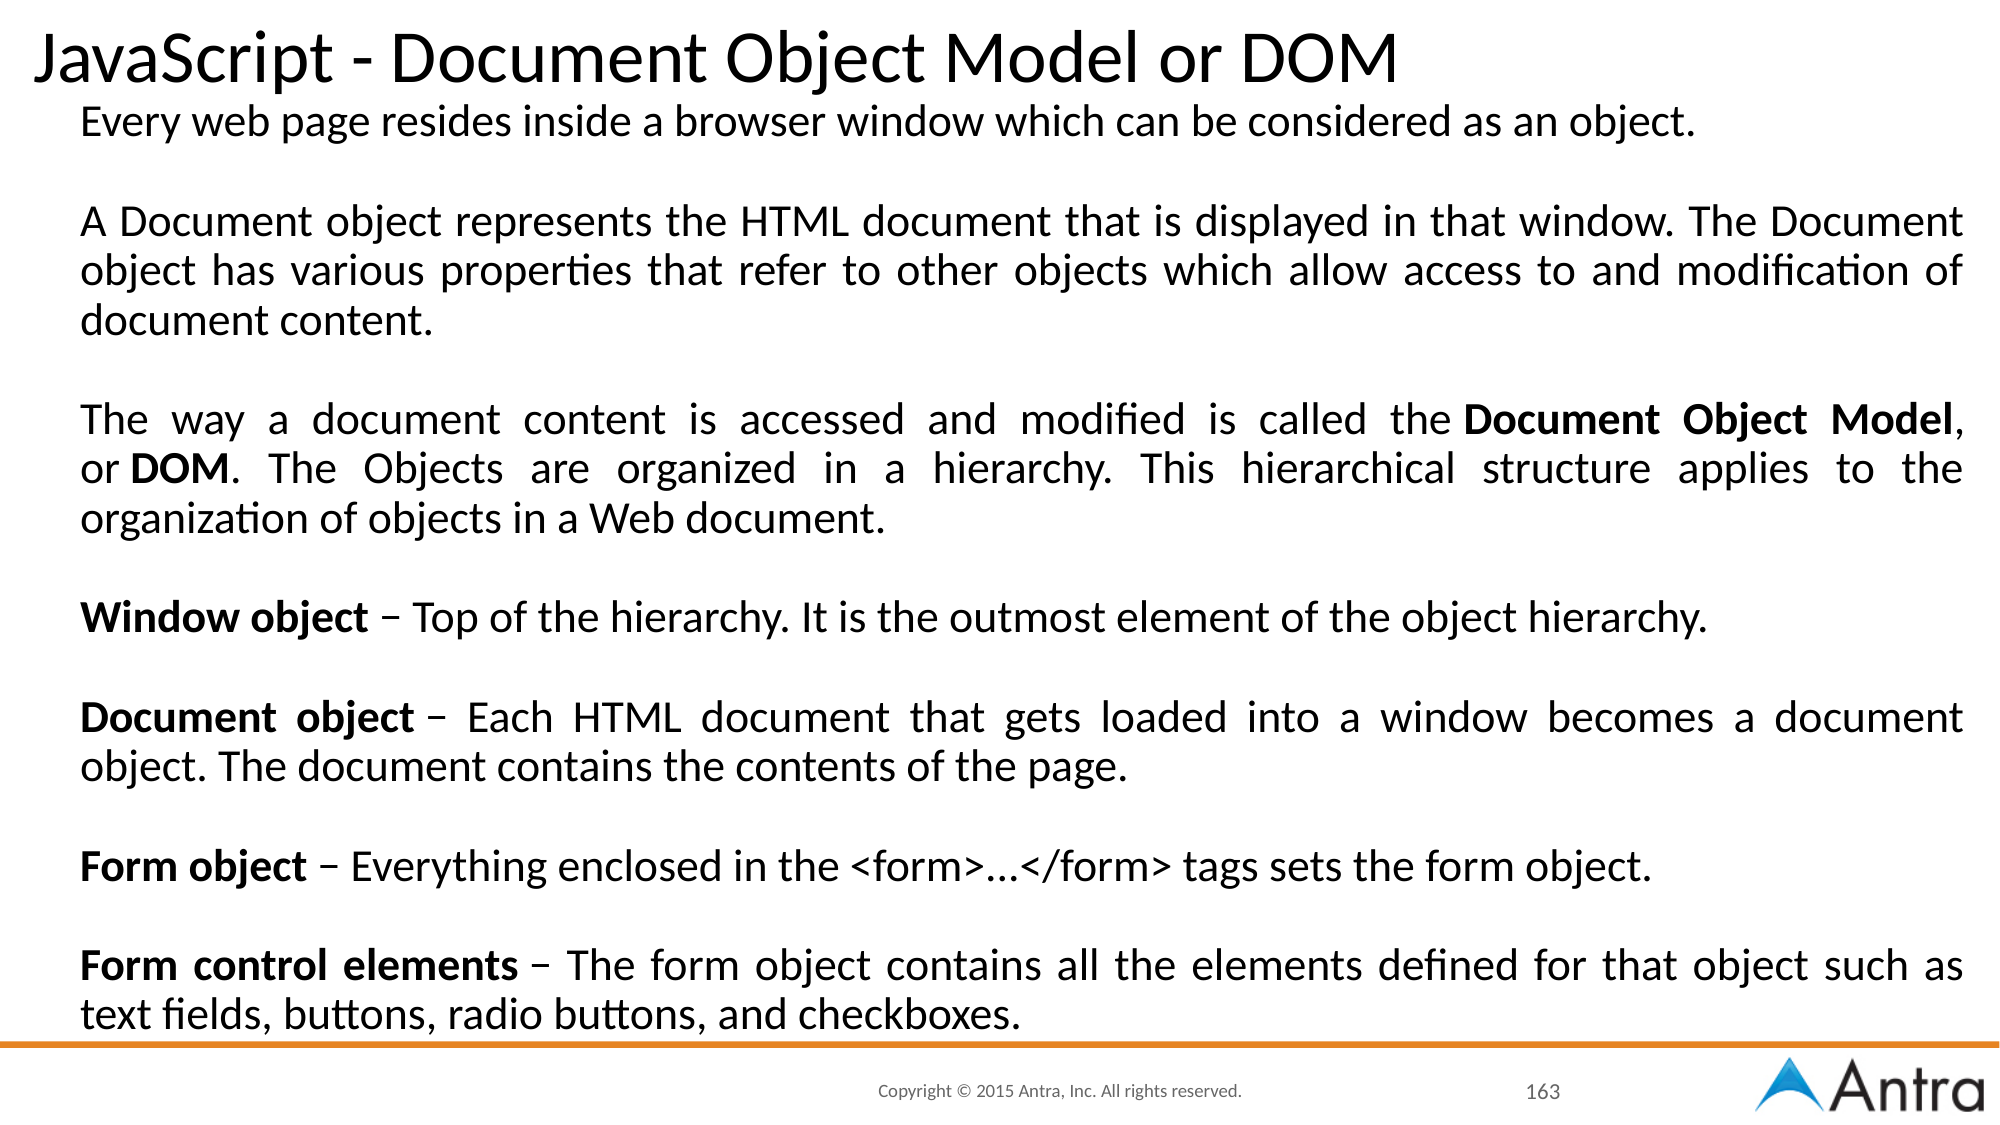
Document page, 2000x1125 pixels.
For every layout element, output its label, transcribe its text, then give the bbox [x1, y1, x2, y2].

slide_number 163 [1498, 1075, 1561, 1106]
list Every web page resides inside a browser window which can be considered as an object. A Document object represents the HTML document that is displayed in that window. The Document object has various properties that refer to other objects which allow access to and modification of document content. The way a document content is accessed and modified is called the Document Object Model, or DOM. The Objects are organized in a hierarchy. This hierarchical structure applies to the organization of objects in a Web document. Window object − Top of the hierarchy. It is the outmost element of the object hierarchy. Document object − Each HTML document that gets loaded into a window becomes a document object. The document contains the contents of the page. Form object − Everything enclosed in the <form>...</form> tags sets the form object. Form control elements − The form object contains all the elements defined for that object such as text fields, buttons, radio buttons, and checkboxes. [79, 97, 1966, 748]
title JavaScript - Document Object Model or DOM [33, 0, 1859, 98]
picture [1744, 1048, 1994, 1122]
